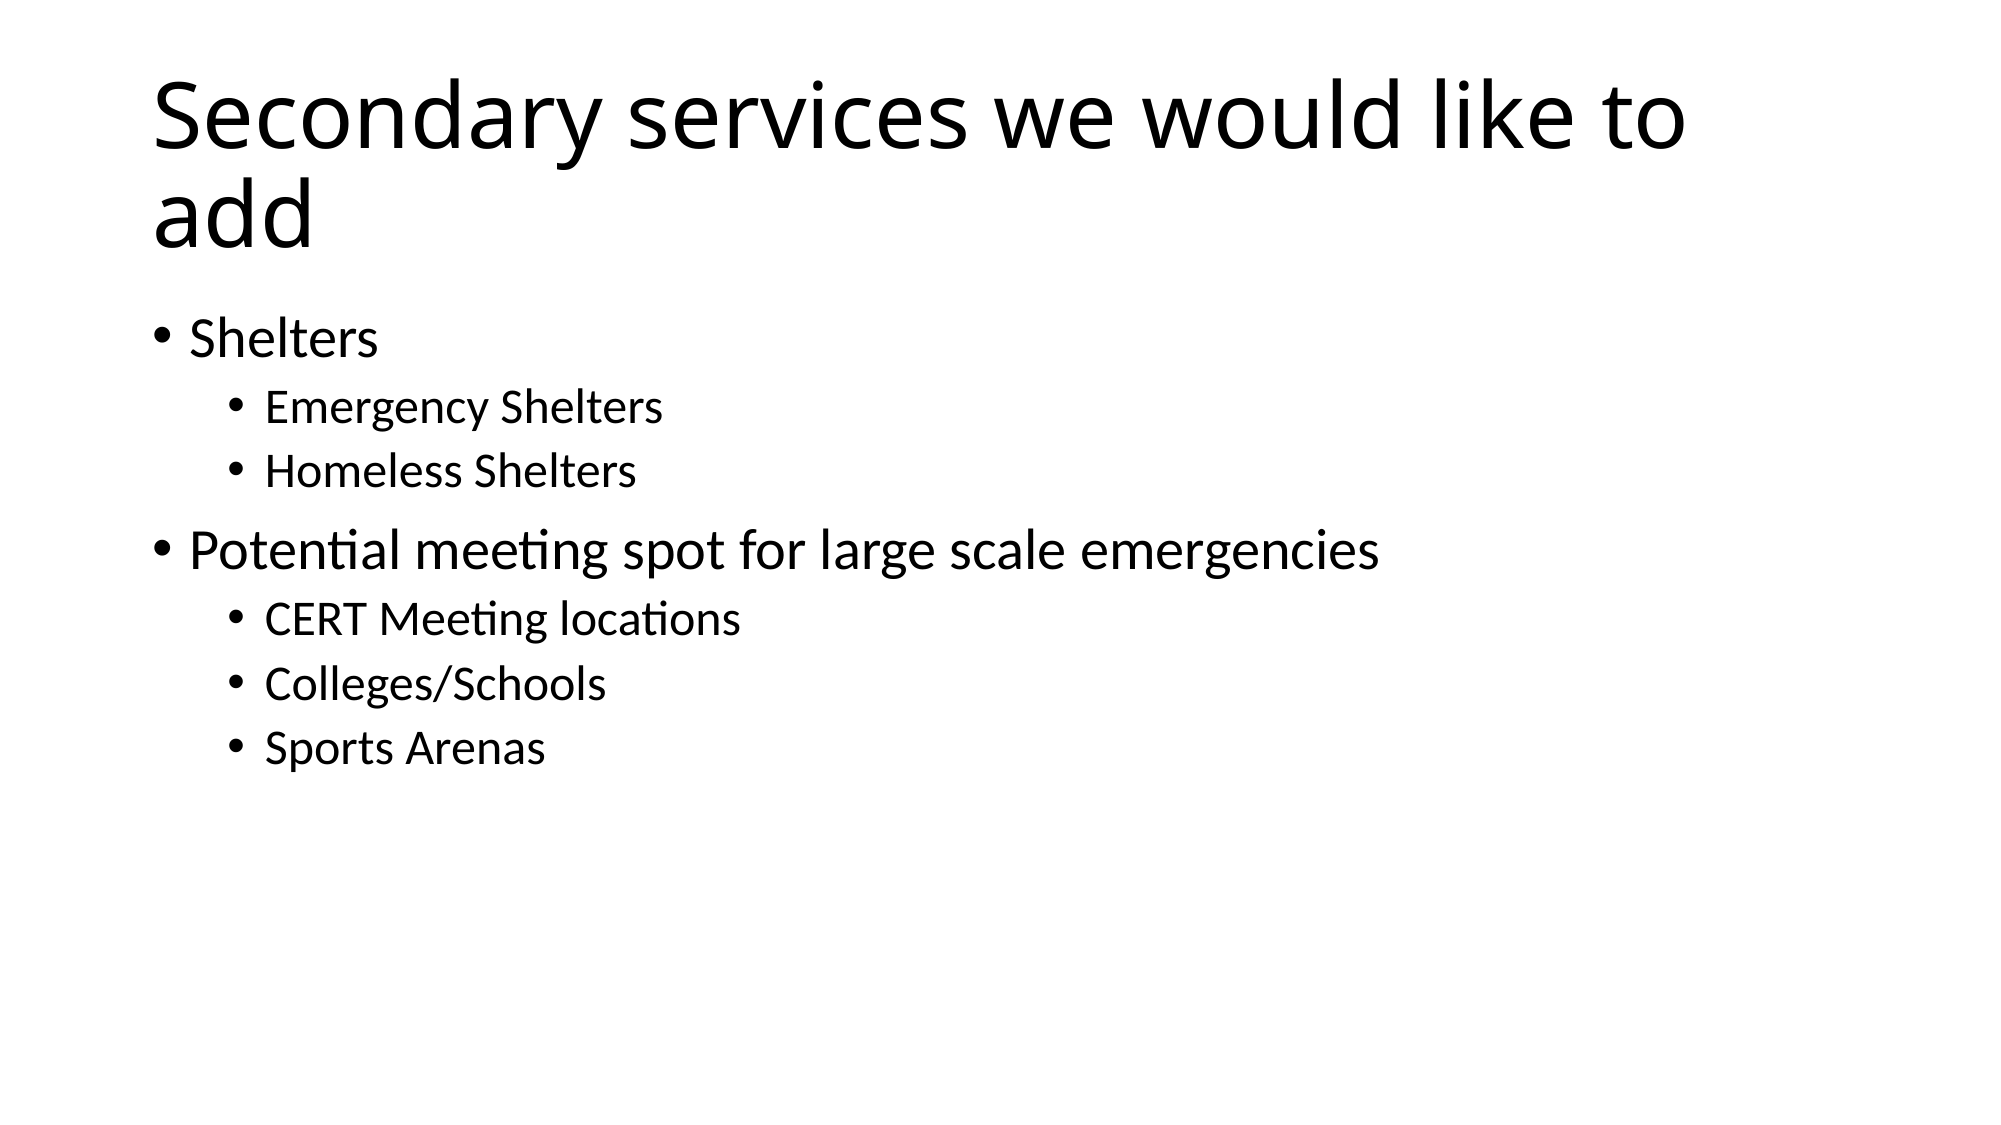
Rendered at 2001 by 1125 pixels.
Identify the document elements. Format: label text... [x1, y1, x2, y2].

title Secondary services we would like to add [137, 59, 1863, 278]
list Shelters Emergency Shelters Homeless Shelters Potential meeting spot for large scale emergencies CERT Meeting locations Colleges/Schools Sports Arenas [137, 299, 1863, 1014]
